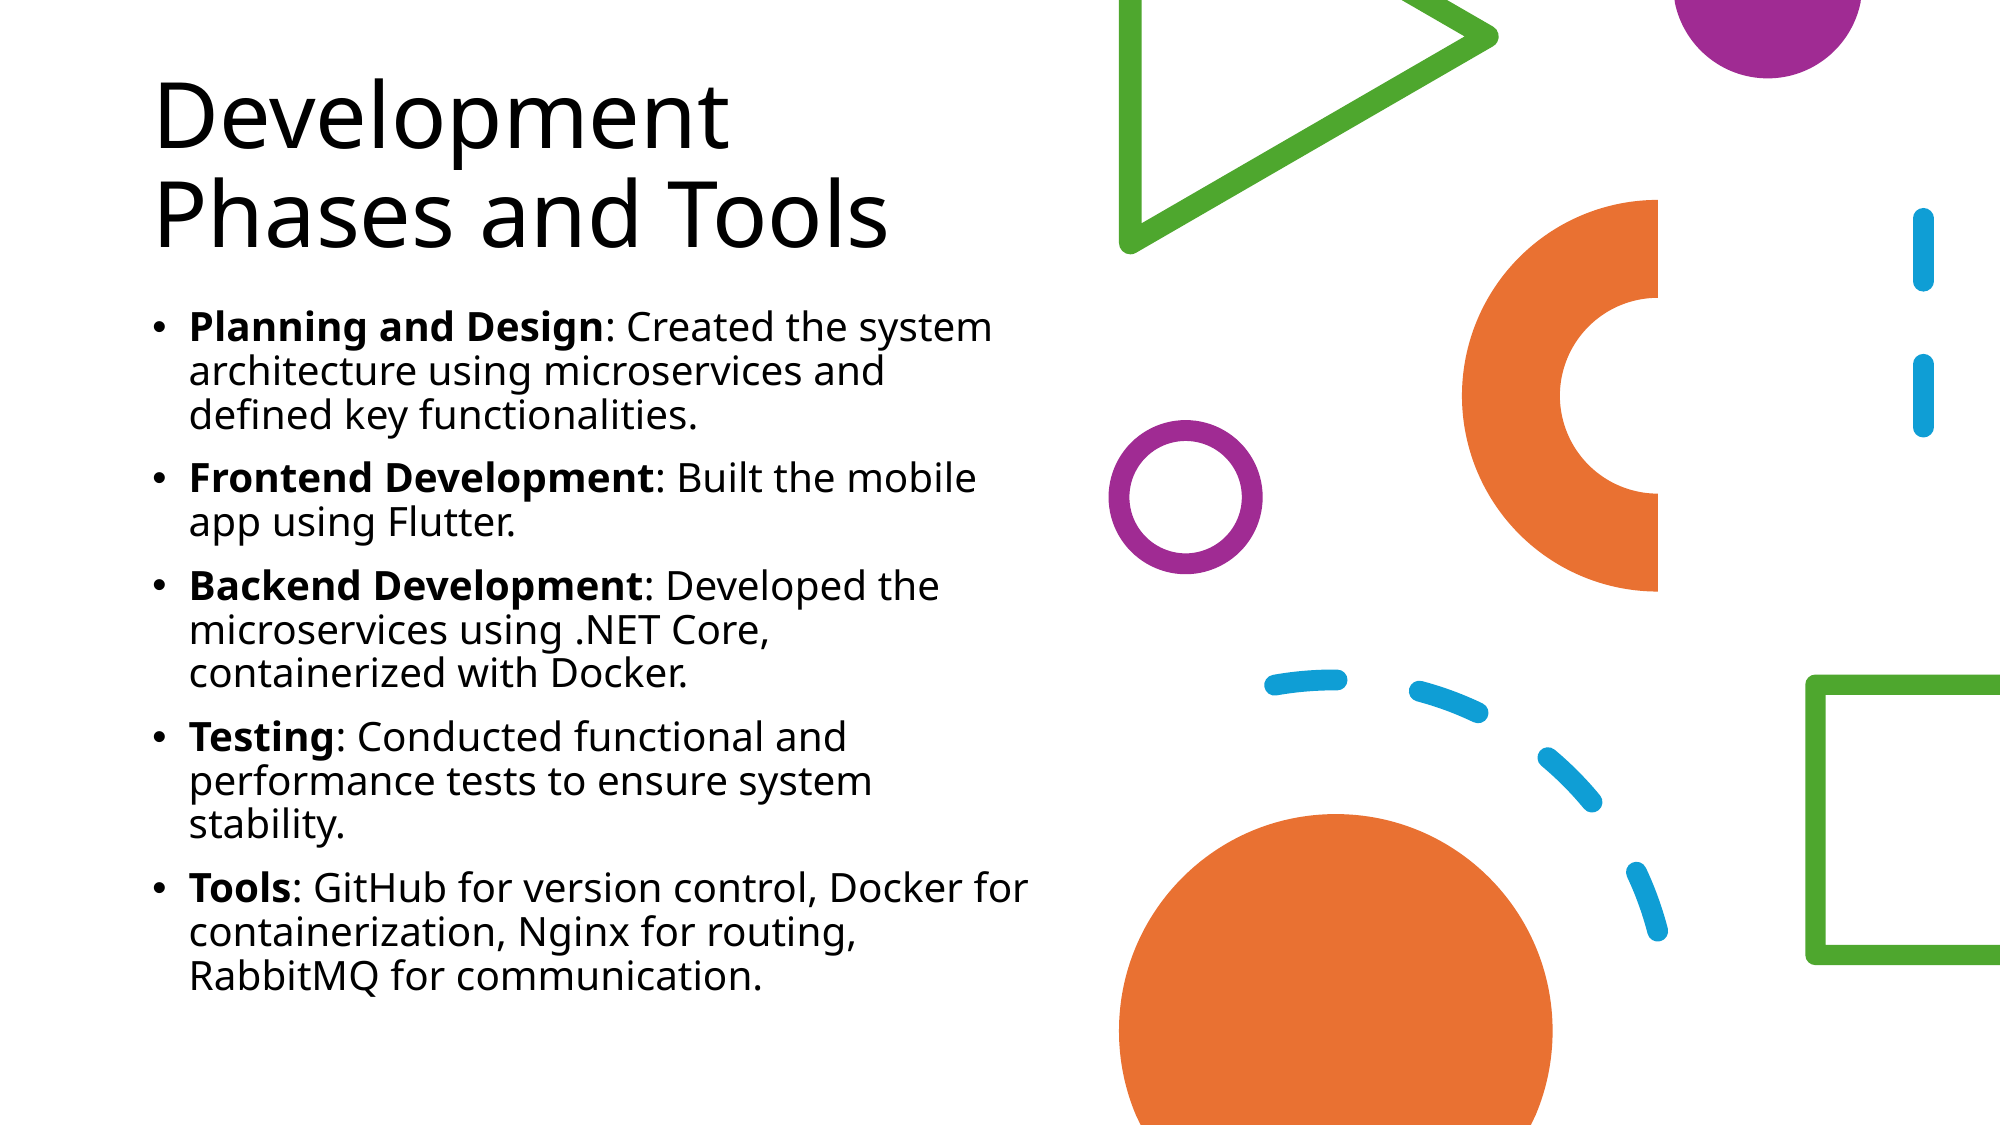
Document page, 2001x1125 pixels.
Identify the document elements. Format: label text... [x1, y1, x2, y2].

list Planning and Design: Created the system architecture using microservices and defined key functionalities. Frontend Development: Built the mobile app using Flutter. Backend Development: Developed the microservices using .NET Core, containerized with Docker. Testing: Conducted functional and performance tests to ensure system stability. Tools: GitHub for version control, Docker for containerization, Nginx for routing, RabbitMQ for communication. [137, 299, 1050, 1014]
text_box [1460, 198, 1660, 594]
title Development Phases and Tools [137, 59, 1050, 278]
text_box [1118, 0, 1499, 255]
text_box [0, 0, 2000, 1125]
text_box [1117, 428, 1254, 566]
text_box [1673, 0, 1863, 80]
text_box [1273, 678, 1665, 977]
text_box [1117, 812, 1555, 1125]
text_box [1805, 674, 2000, 966]
